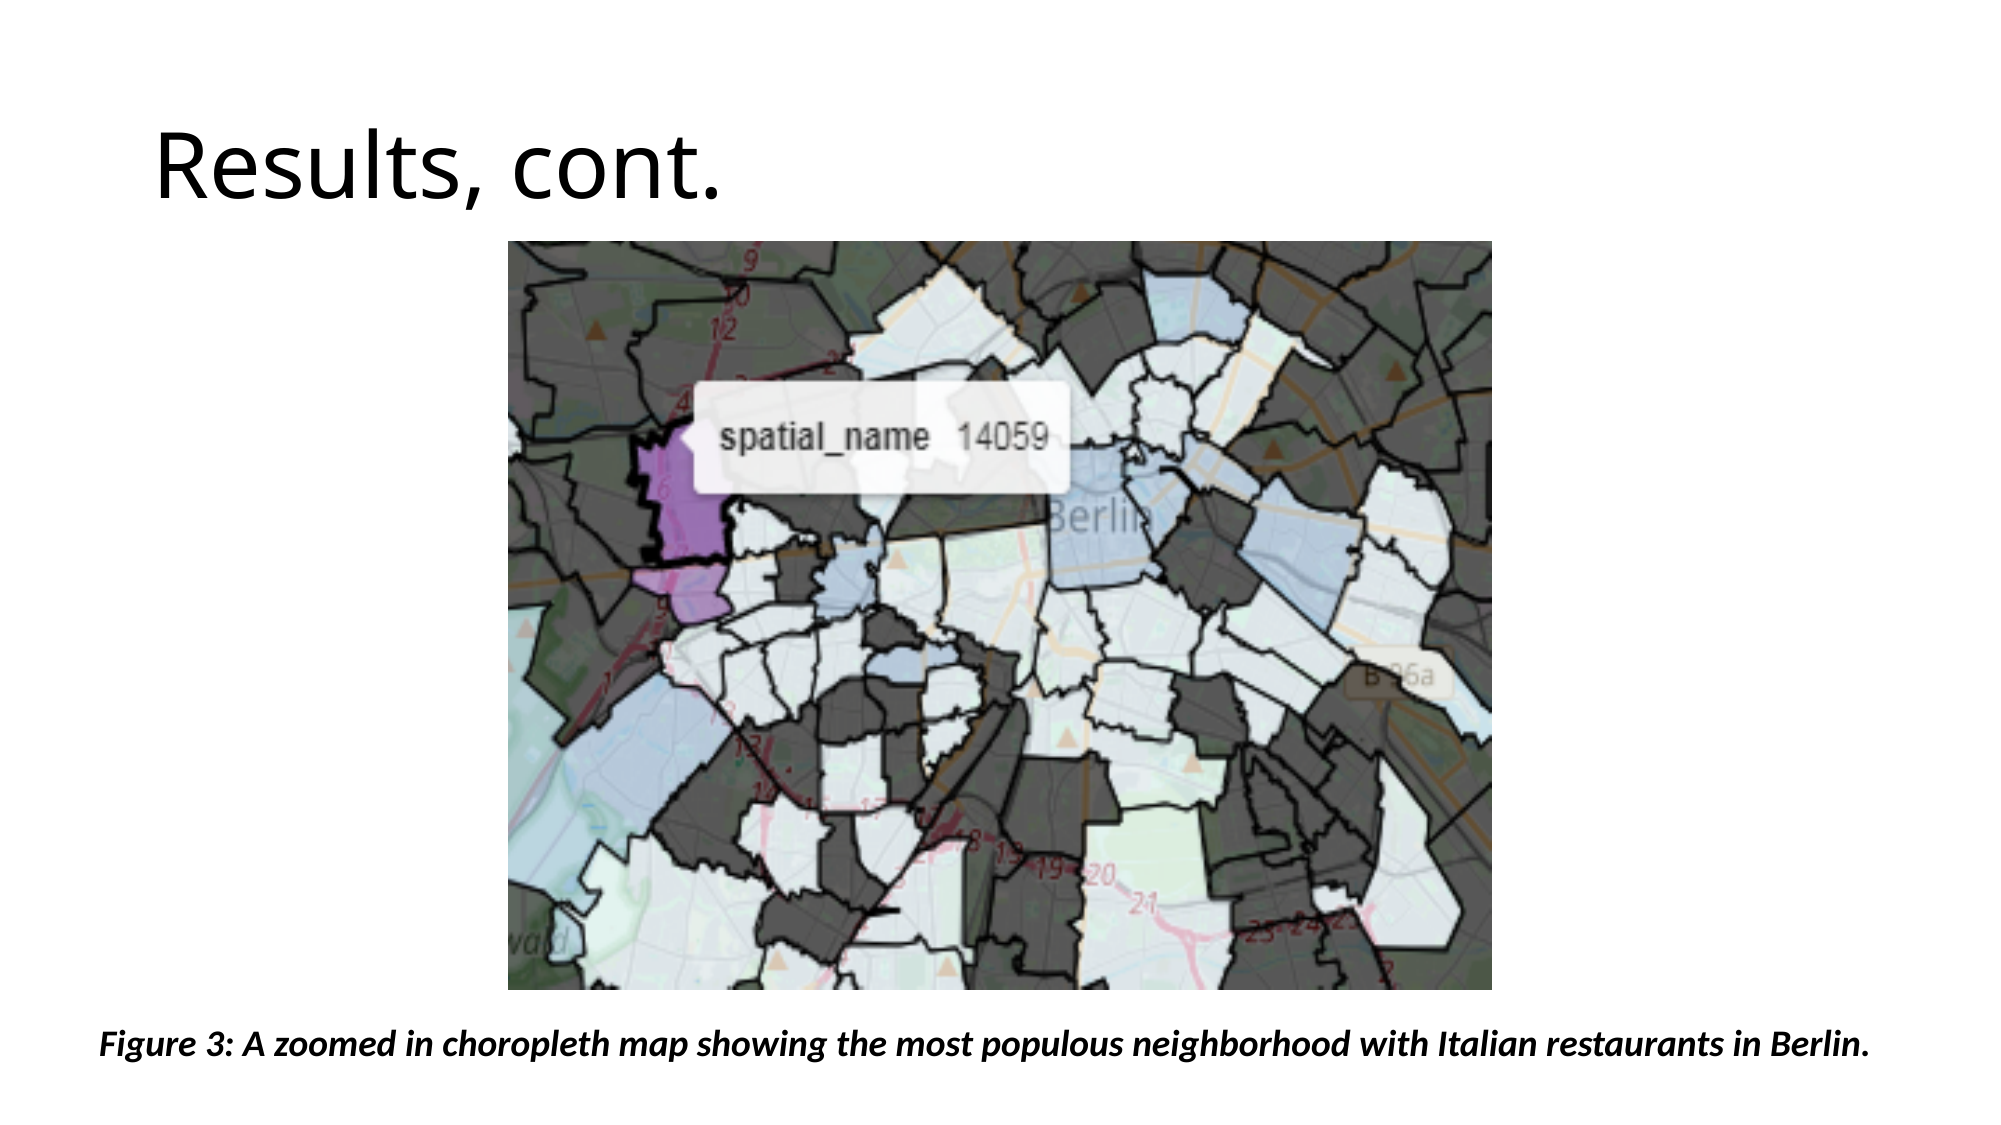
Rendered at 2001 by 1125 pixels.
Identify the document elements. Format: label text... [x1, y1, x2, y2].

text_box Figure 3: A zoomed in choropleth map showing the most populous neighborhood with Italian restaurants in Berlin. [84, 989, 2000, 1072]
title Results, cont. [137, 59, 1863, 278]
picture [508, 241, 1492, 990]
